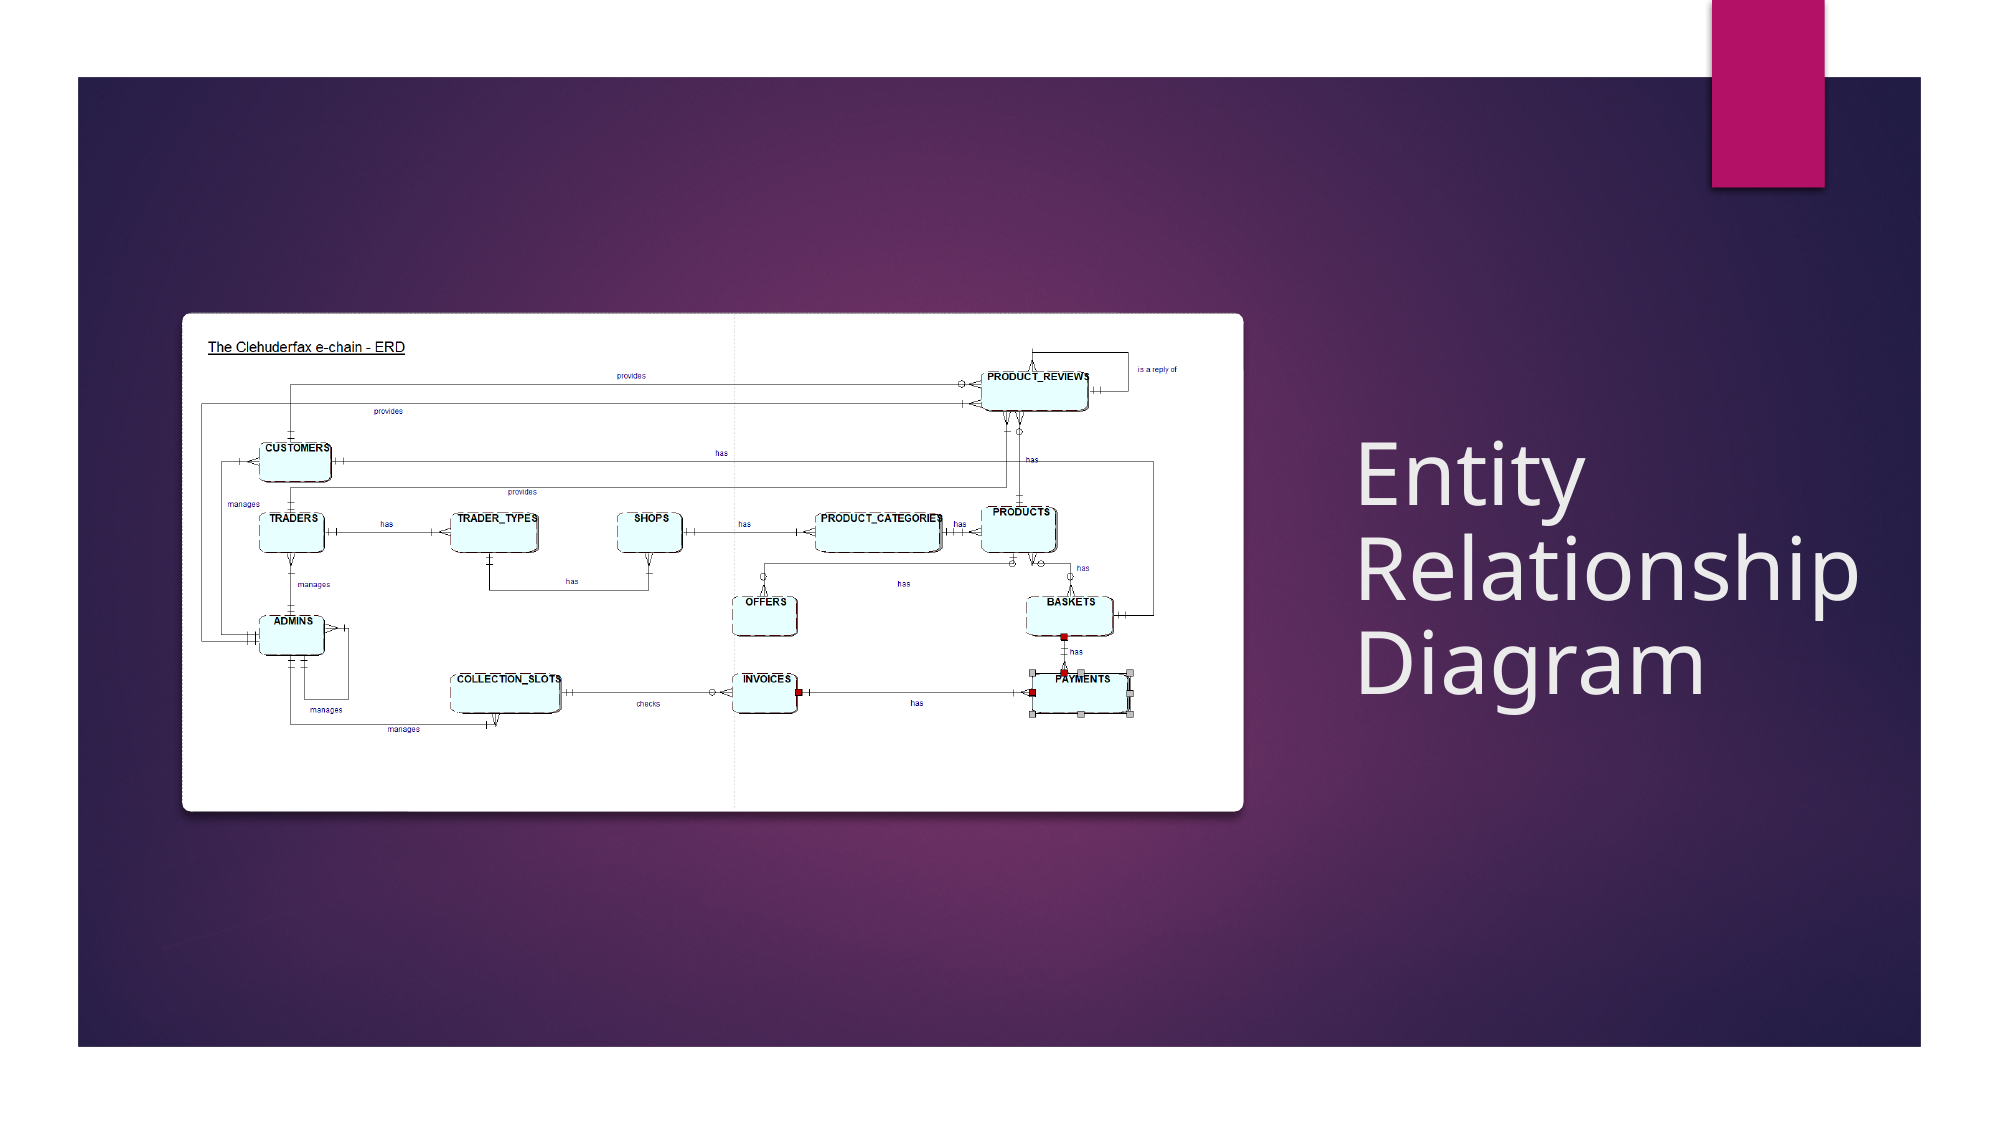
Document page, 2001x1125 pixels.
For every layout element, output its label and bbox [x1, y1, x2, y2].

text_box [0, 0, 2000, 1125]
list [181, 312, 1244, 812]
